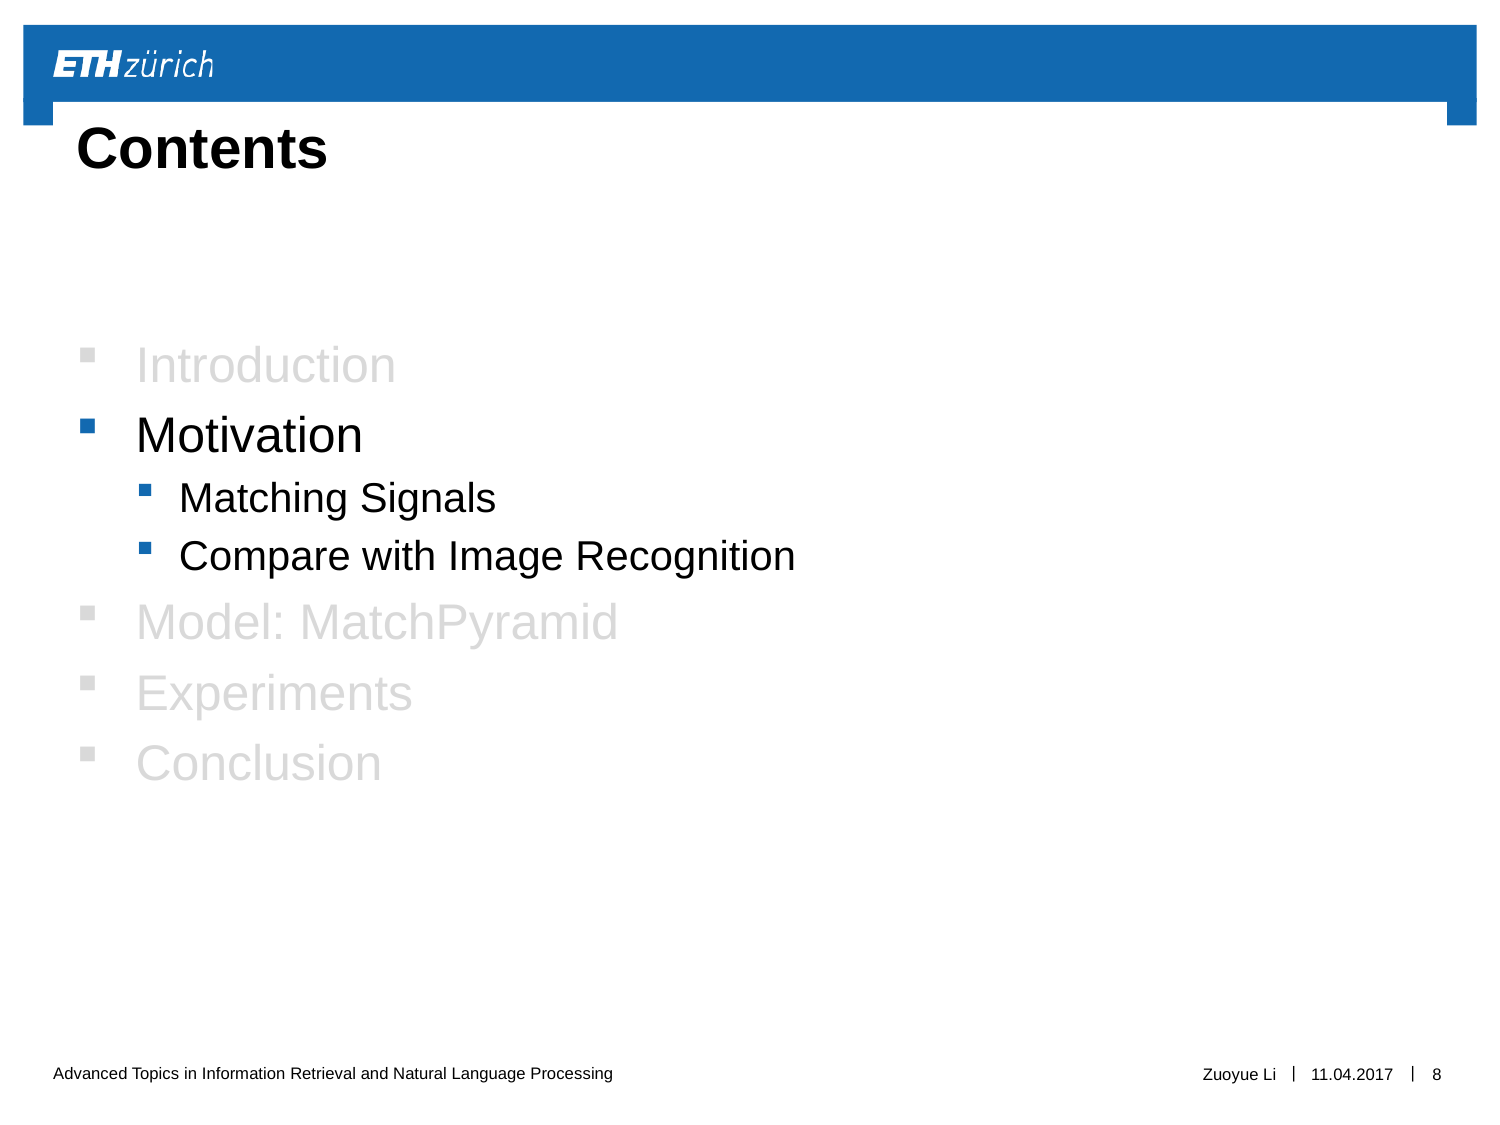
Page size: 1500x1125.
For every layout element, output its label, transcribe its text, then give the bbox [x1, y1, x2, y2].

slide_number 8 [1415, 1034, 1459, 1112]
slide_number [1302, 1034, 1403, 1112]
title Contents [53, 101, 1447, 262]
footer Zuoyue Li [750, 1034, 1277, 1112]
list Introduction Motivation Matching Signals Compare with Image Recognition Model: MatchPyramid Experiments Conclusion [53, 332, 1447, 1023]
